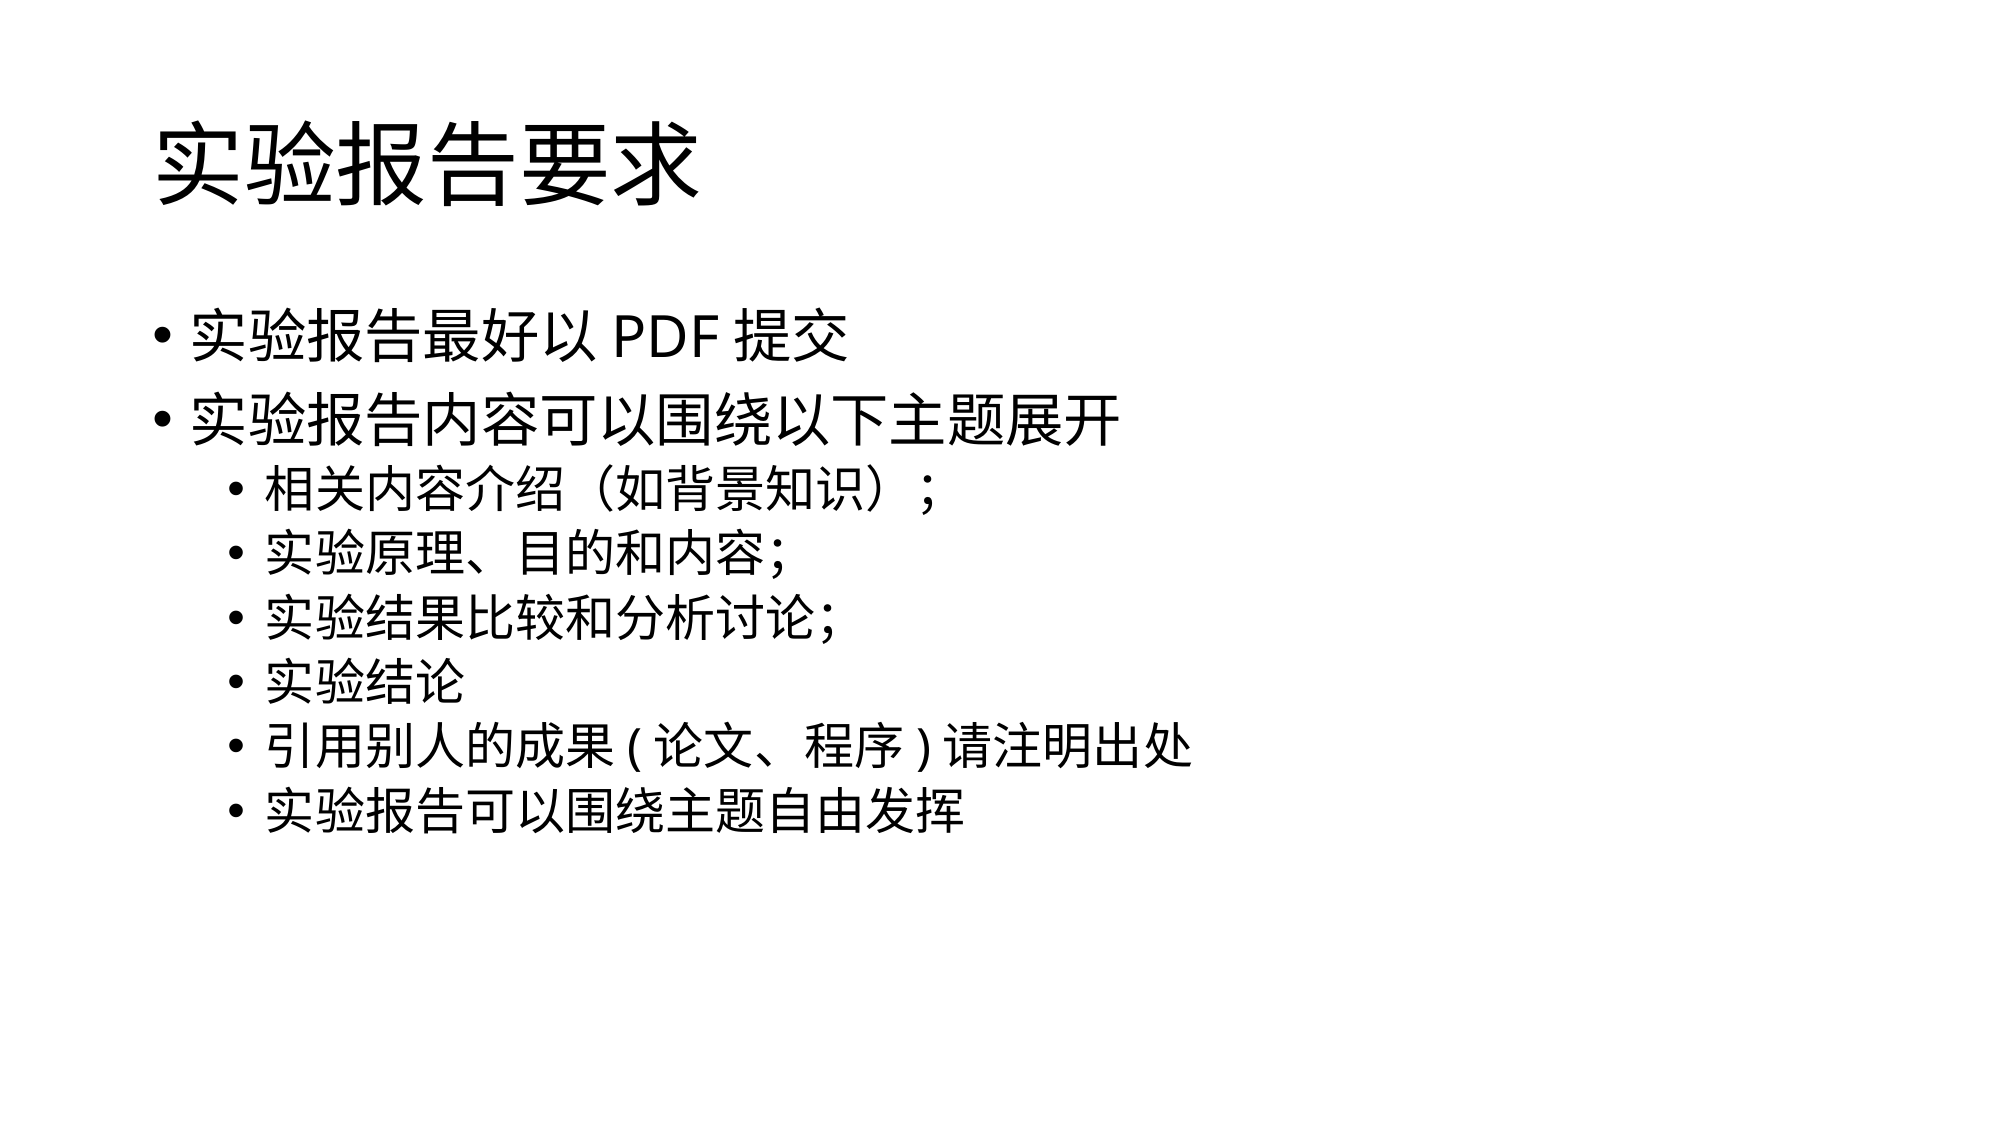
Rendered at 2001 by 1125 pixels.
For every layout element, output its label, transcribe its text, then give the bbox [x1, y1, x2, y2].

title 实验报告要求 [137, 59, 1863, 278]
list 实验报告最好以PDF提交 实验报告内容可以围绕以下主题展开 相关内容介绍（如背景知识）； 实验原理、目的和内容； 实验结果比较和分析讨论； 实验结论 引用别人的成果(论文、程序)请注明出处 实验报告可以围绕主题自由发挥 [137, 299, 1863, 1014]
